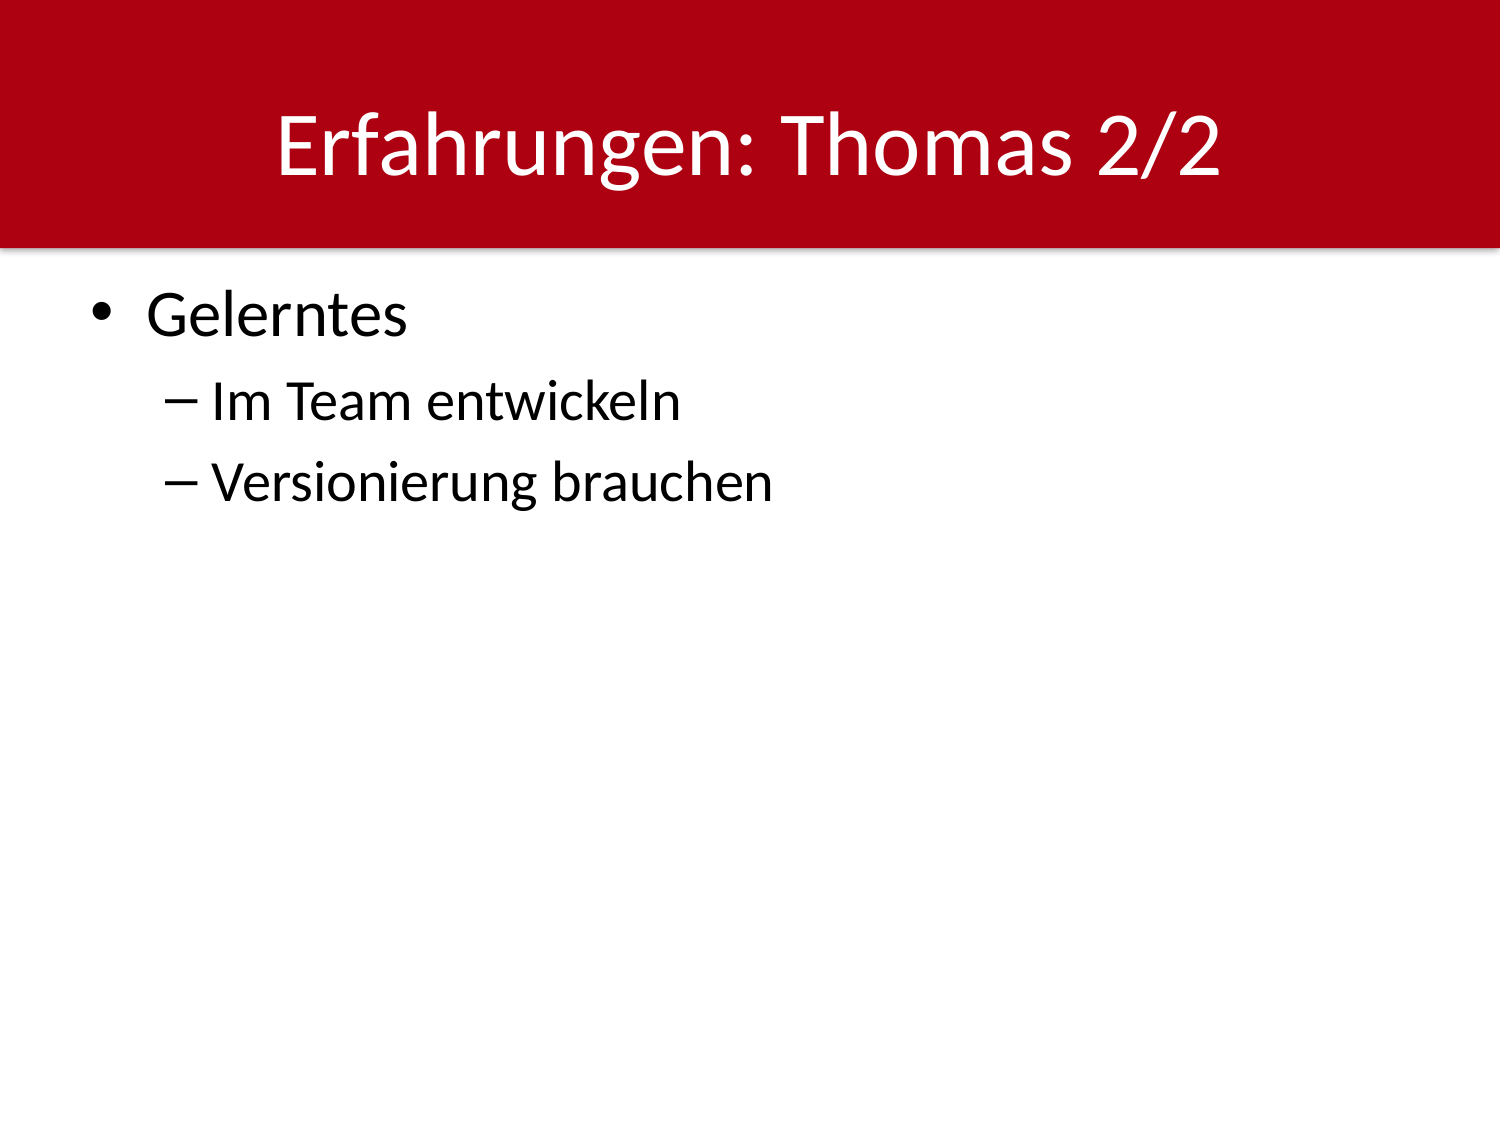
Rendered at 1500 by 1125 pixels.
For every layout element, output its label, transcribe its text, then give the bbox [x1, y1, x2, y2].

title Erfahrungen: Thomas 2/2 [75, 45, 1425, 233]
list Gelerntes Im Team entwickeln Versionierung brauchen [75, 262, 1425, 1005]
